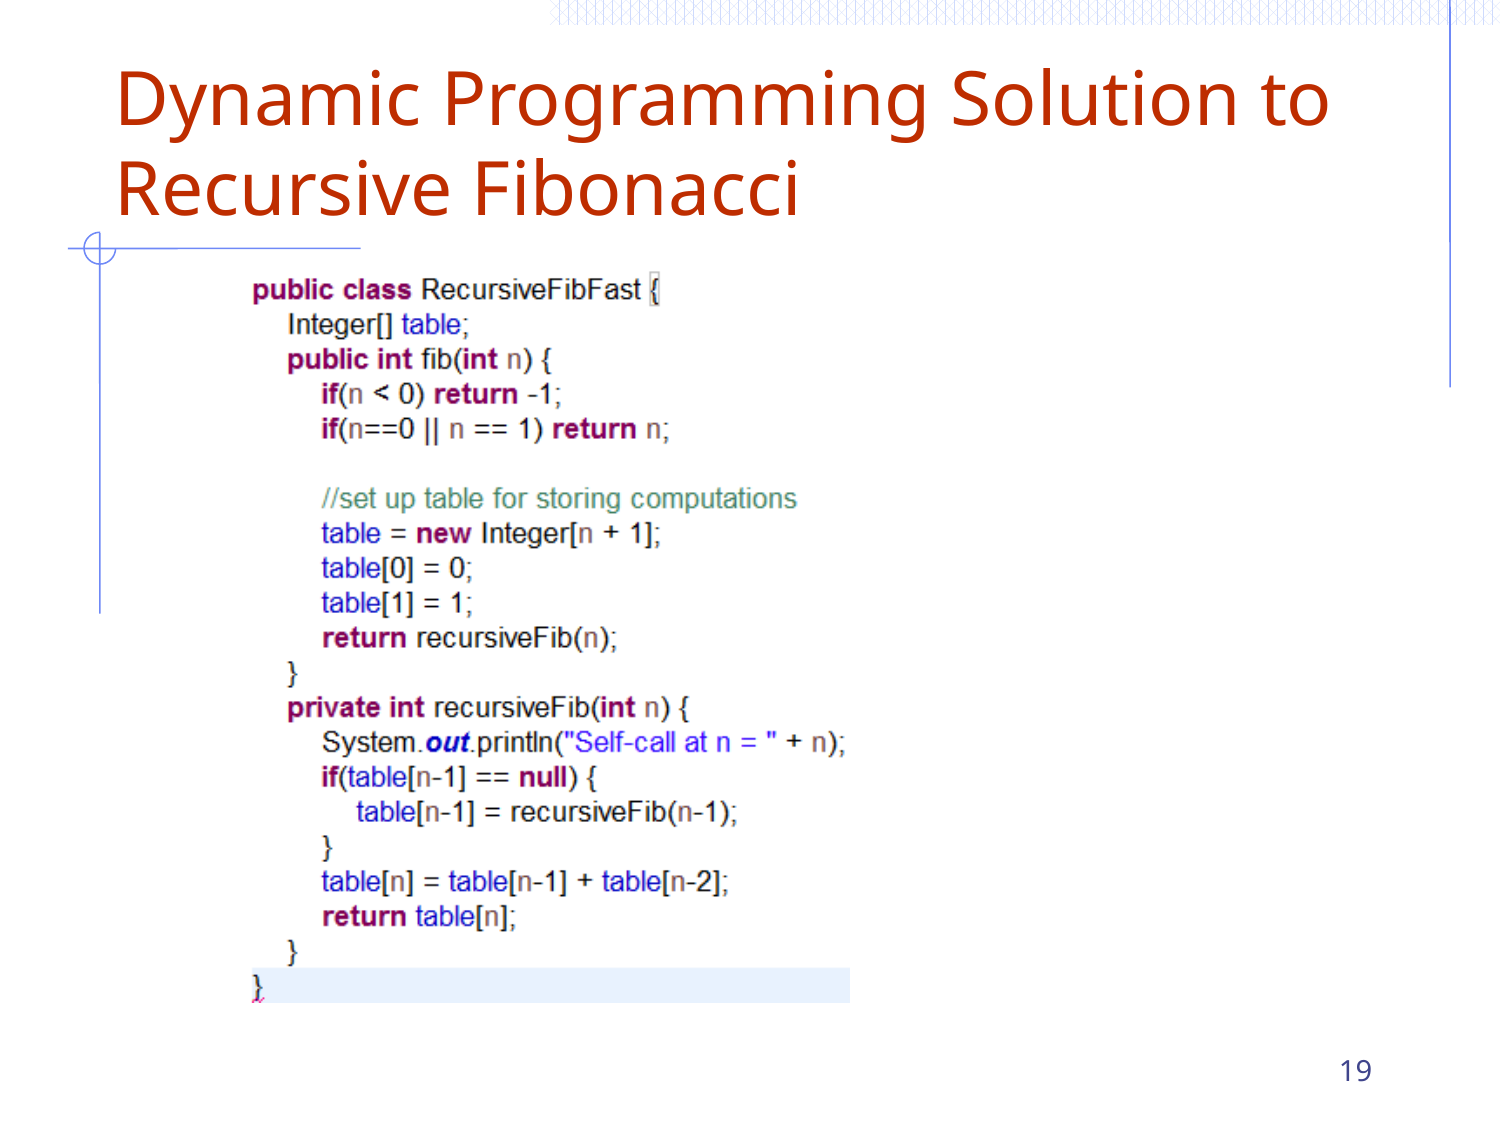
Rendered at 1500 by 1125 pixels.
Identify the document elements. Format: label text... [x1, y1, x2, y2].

slide_number 19 [1074, 1025, 1388, 1100]
picture [249, 270, 851, 1004]
title Dynamic Programming Solution to Recursive Fibonacci [99, 50, 1375, 238]
